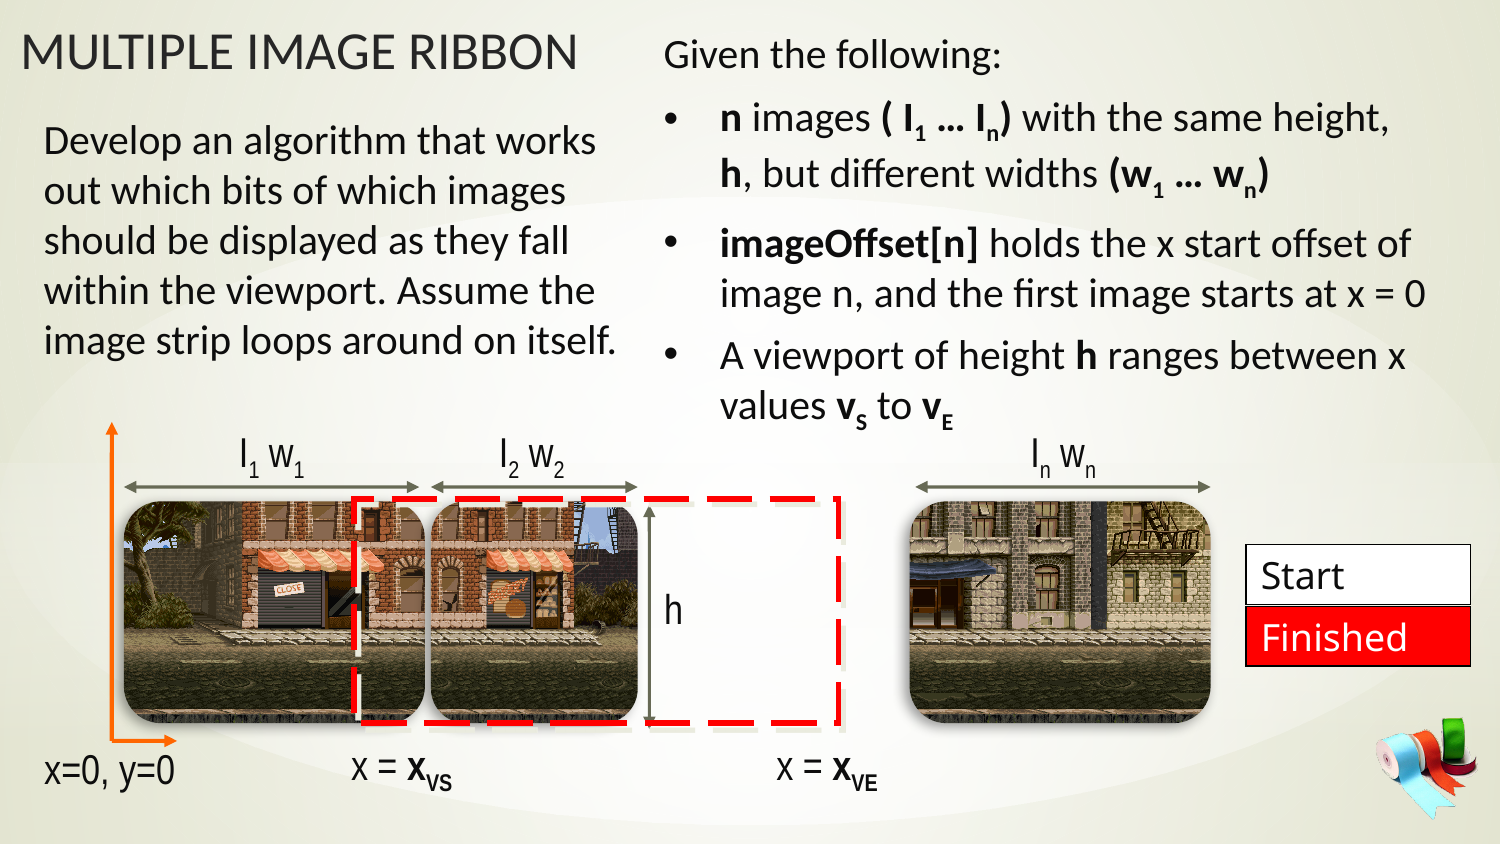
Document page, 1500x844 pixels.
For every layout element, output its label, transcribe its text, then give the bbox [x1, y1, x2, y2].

picture [1376, 717, 1478, 820]
text_box Develop an algorithm that works out which bits of which images should be displayed as they fall within the viewport. Assume the image strip loops around on itself. [28, 105, 638, 370]
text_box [29, 421, 1211, 801]
text_box Finished [1246, 606, 1471, 667]
text_box Start [1246, 544, 1471, 605]
text_box Given the following: n images ( I1 … In) with the same height, h, but different widths (w1 … wn) imageOffset[n] holds the x start offset of image n, and the first image starts at x = 0 A viewport of height h ranges between x values vS to vE [648, 19, 1447, 443]
